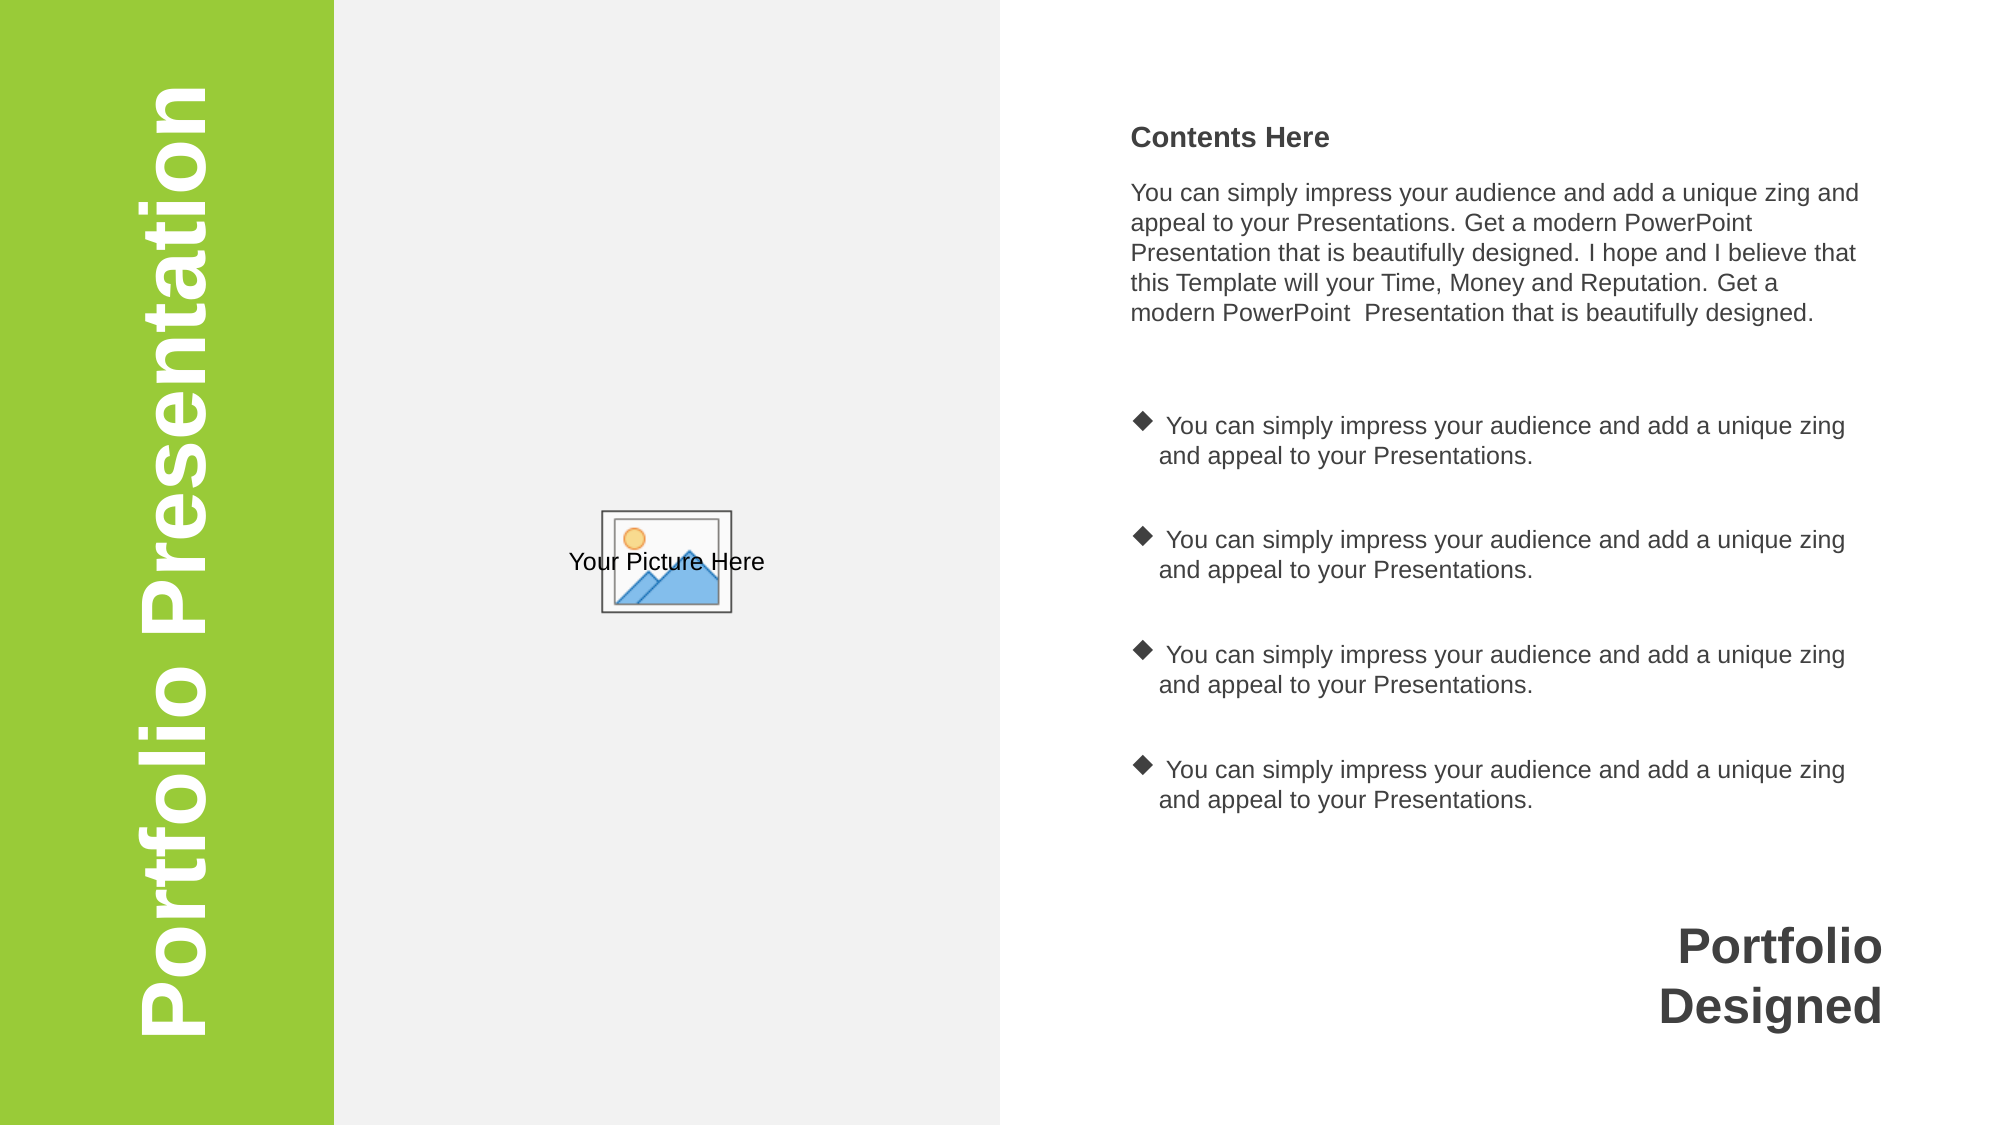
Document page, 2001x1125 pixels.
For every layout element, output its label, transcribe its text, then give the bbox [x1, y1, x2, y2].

text_box You can simply impress your audience and add a unique zing and appeal to your Presentations. [1112, 745, 1882, 821]
text_box Portfolio Designed [1602, 906, 1898, 1042]
picture [334, 0, 1000, 1125]
text_box You can simply impress your audience and add a unique zing and appeal to your Presentations. [1112, 402, 1882, 477]
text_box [1112, 109, 1882, 336]
text_box Portfolio Presentation [78, 56, 250, 1069]
text_box You can simply impress your audience and add a unique zing and appeal to your Presentations. [1112, 516, 1882, 592]
text_box You can simply impress your audience and add a unique zing and appeal to your Presentations. [1112, 631, 1882, 706]
